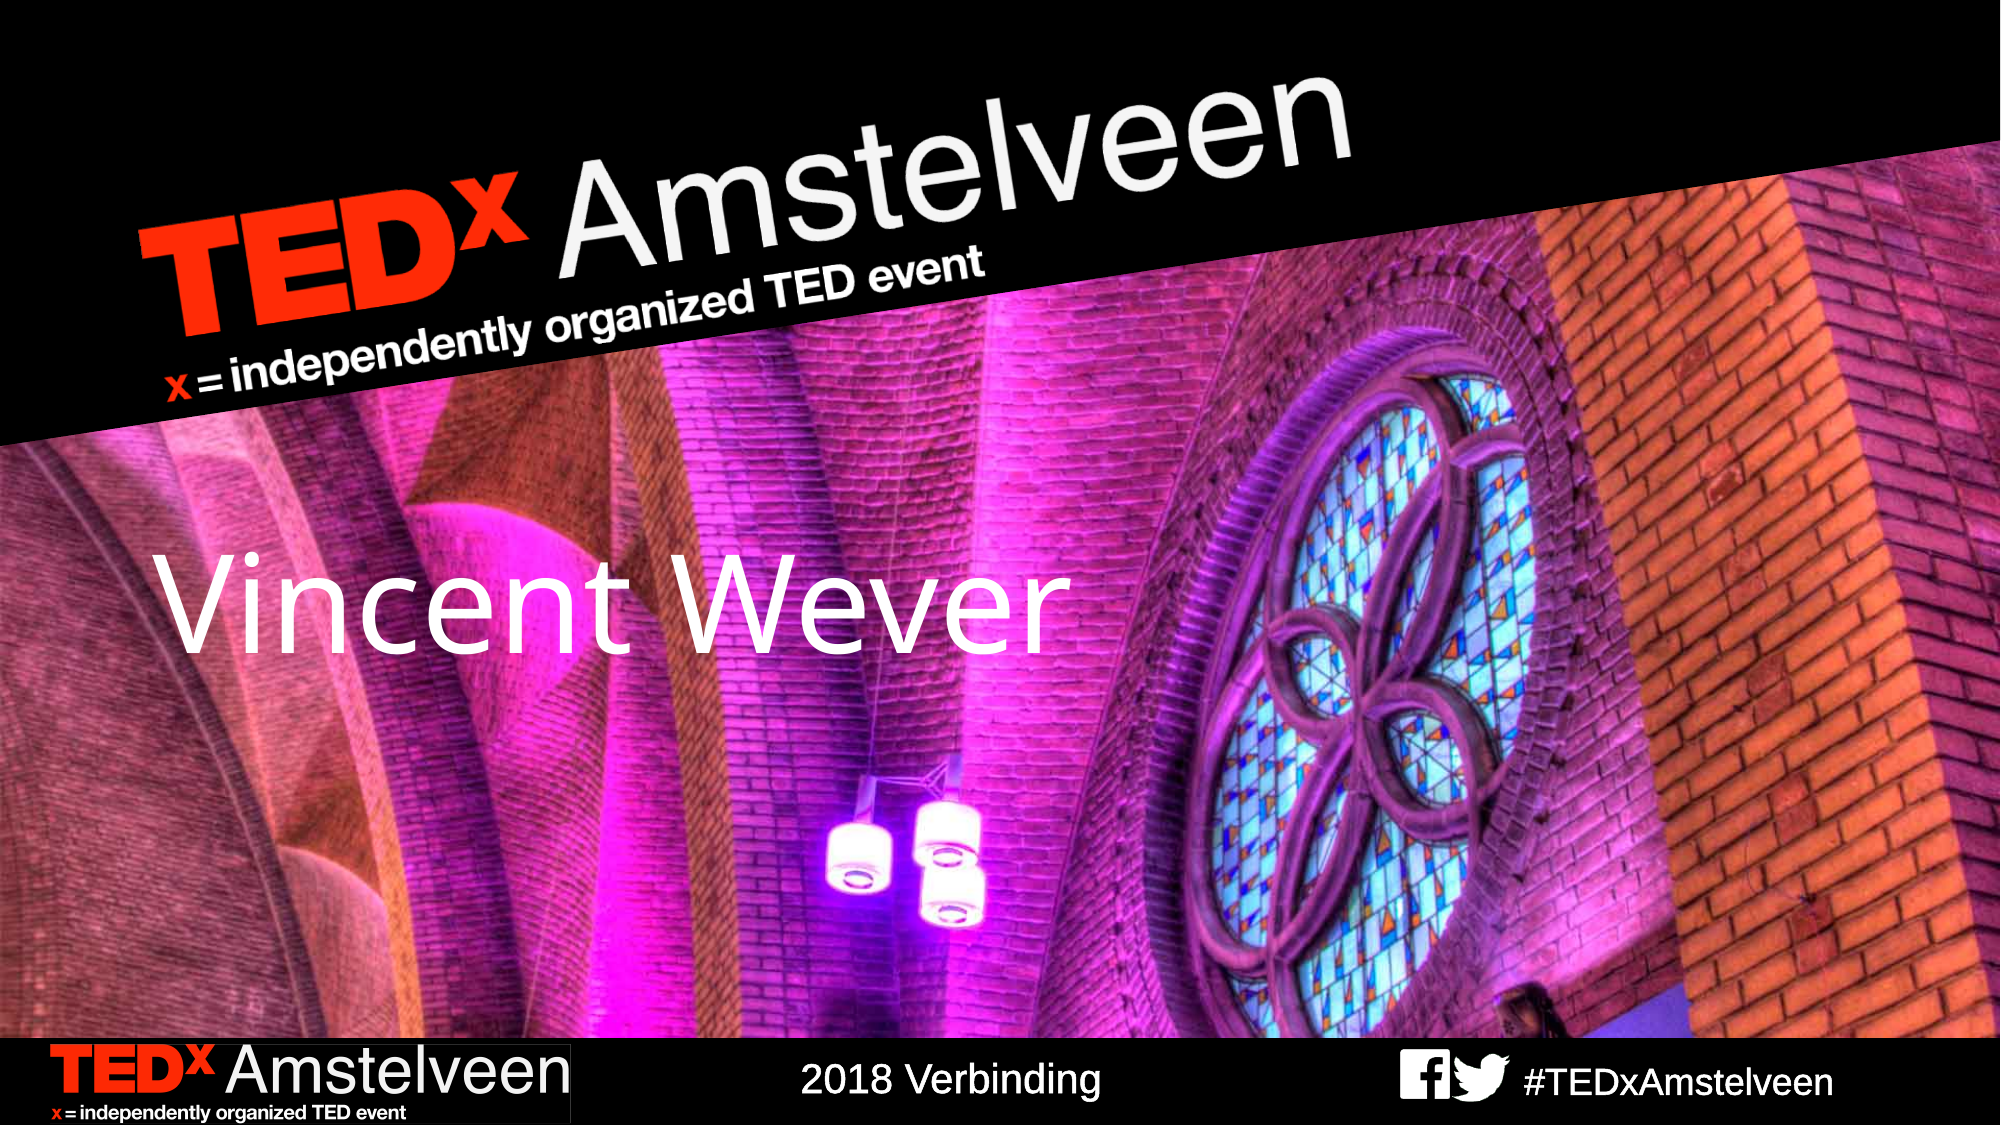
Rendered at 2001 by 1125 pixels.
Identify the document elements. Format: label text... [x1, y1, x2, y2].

picture [139, 45, 1365, 410]
picture [1400, 1049, 1450, 1099]
title Vincent Wever [137, 468, 1863, 750]
picture [1452, 1051, 1510, 1109]
picture [0, 141, 2000, 1125]
